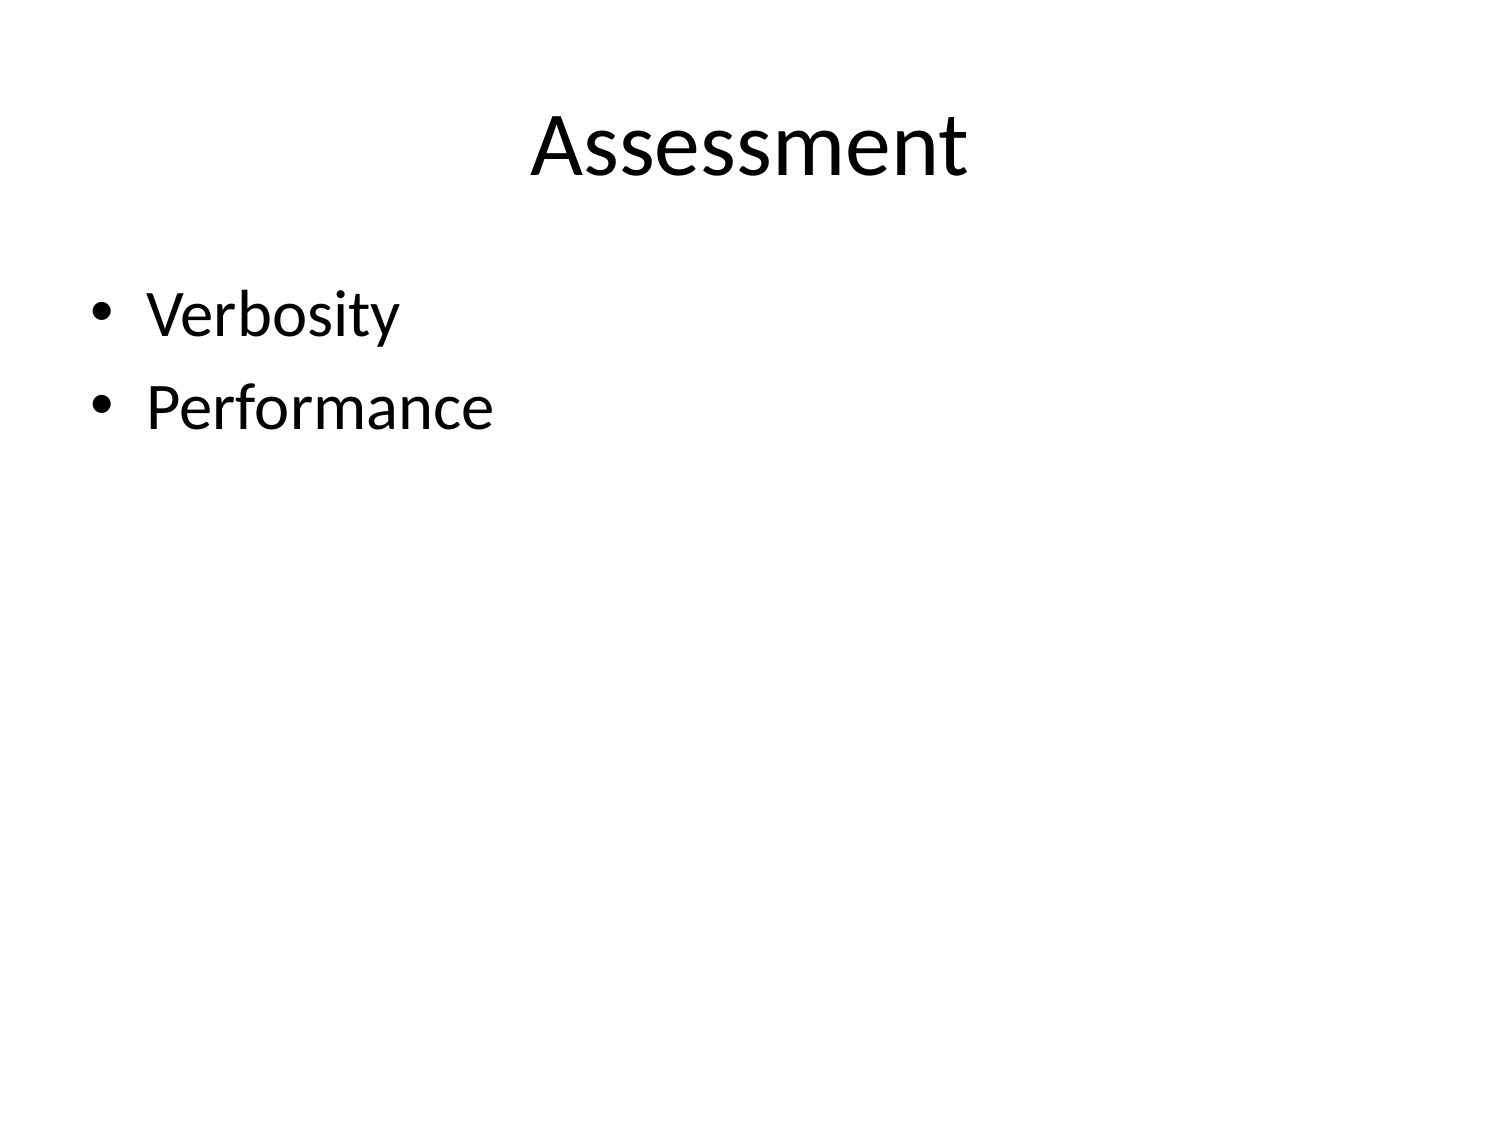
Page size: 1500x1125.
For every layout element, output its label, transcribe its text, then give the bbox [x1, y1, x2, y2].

title Assessment [75, 45, 1425, 233]
list Verbosity Performance [75, 262, 1425, 1005]
